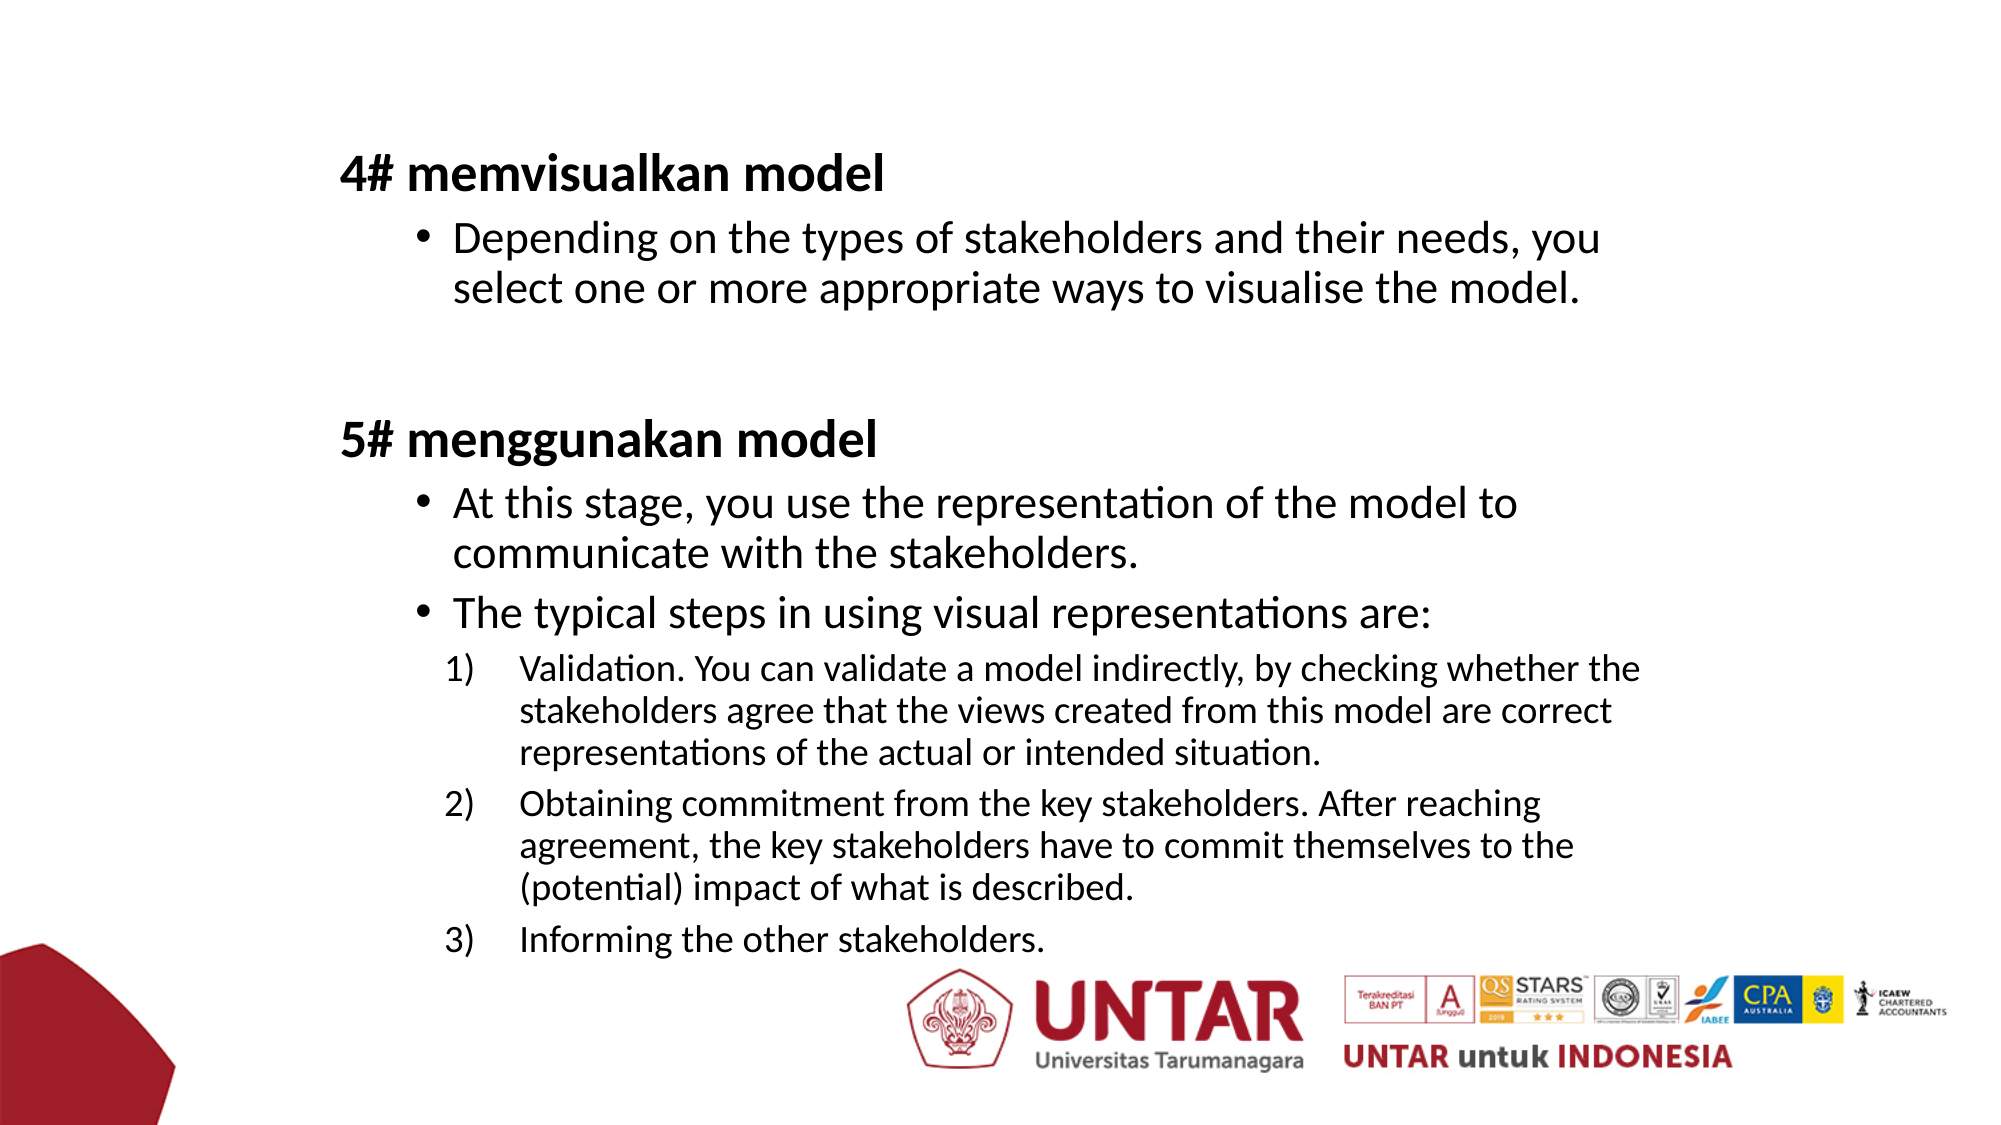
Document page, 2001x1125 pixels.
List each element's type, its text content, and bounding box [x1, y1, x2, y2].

list 4# memvisualkan model Depending on the types of stakeholders and their needs, you select one or more appropriate ways to visualise the model. 5# menggunakan model At this stage, you use the representation of the model to communicate with the stakeholders. The typical steps in using visual representations are: Validation. You can validate a model indirectly, by checking whether the stakeholders agree that the views created from this model are correct representations of the actual or intended situation. Obtaining commitment from the key stakeholders. After reaching agreement, the key stakeholders have to commit themselves to the (potential) impact of what is described. Informing the other stakeholders. [324, 137, 1675, 986]
picture [0, 0, 2001, 1125]
